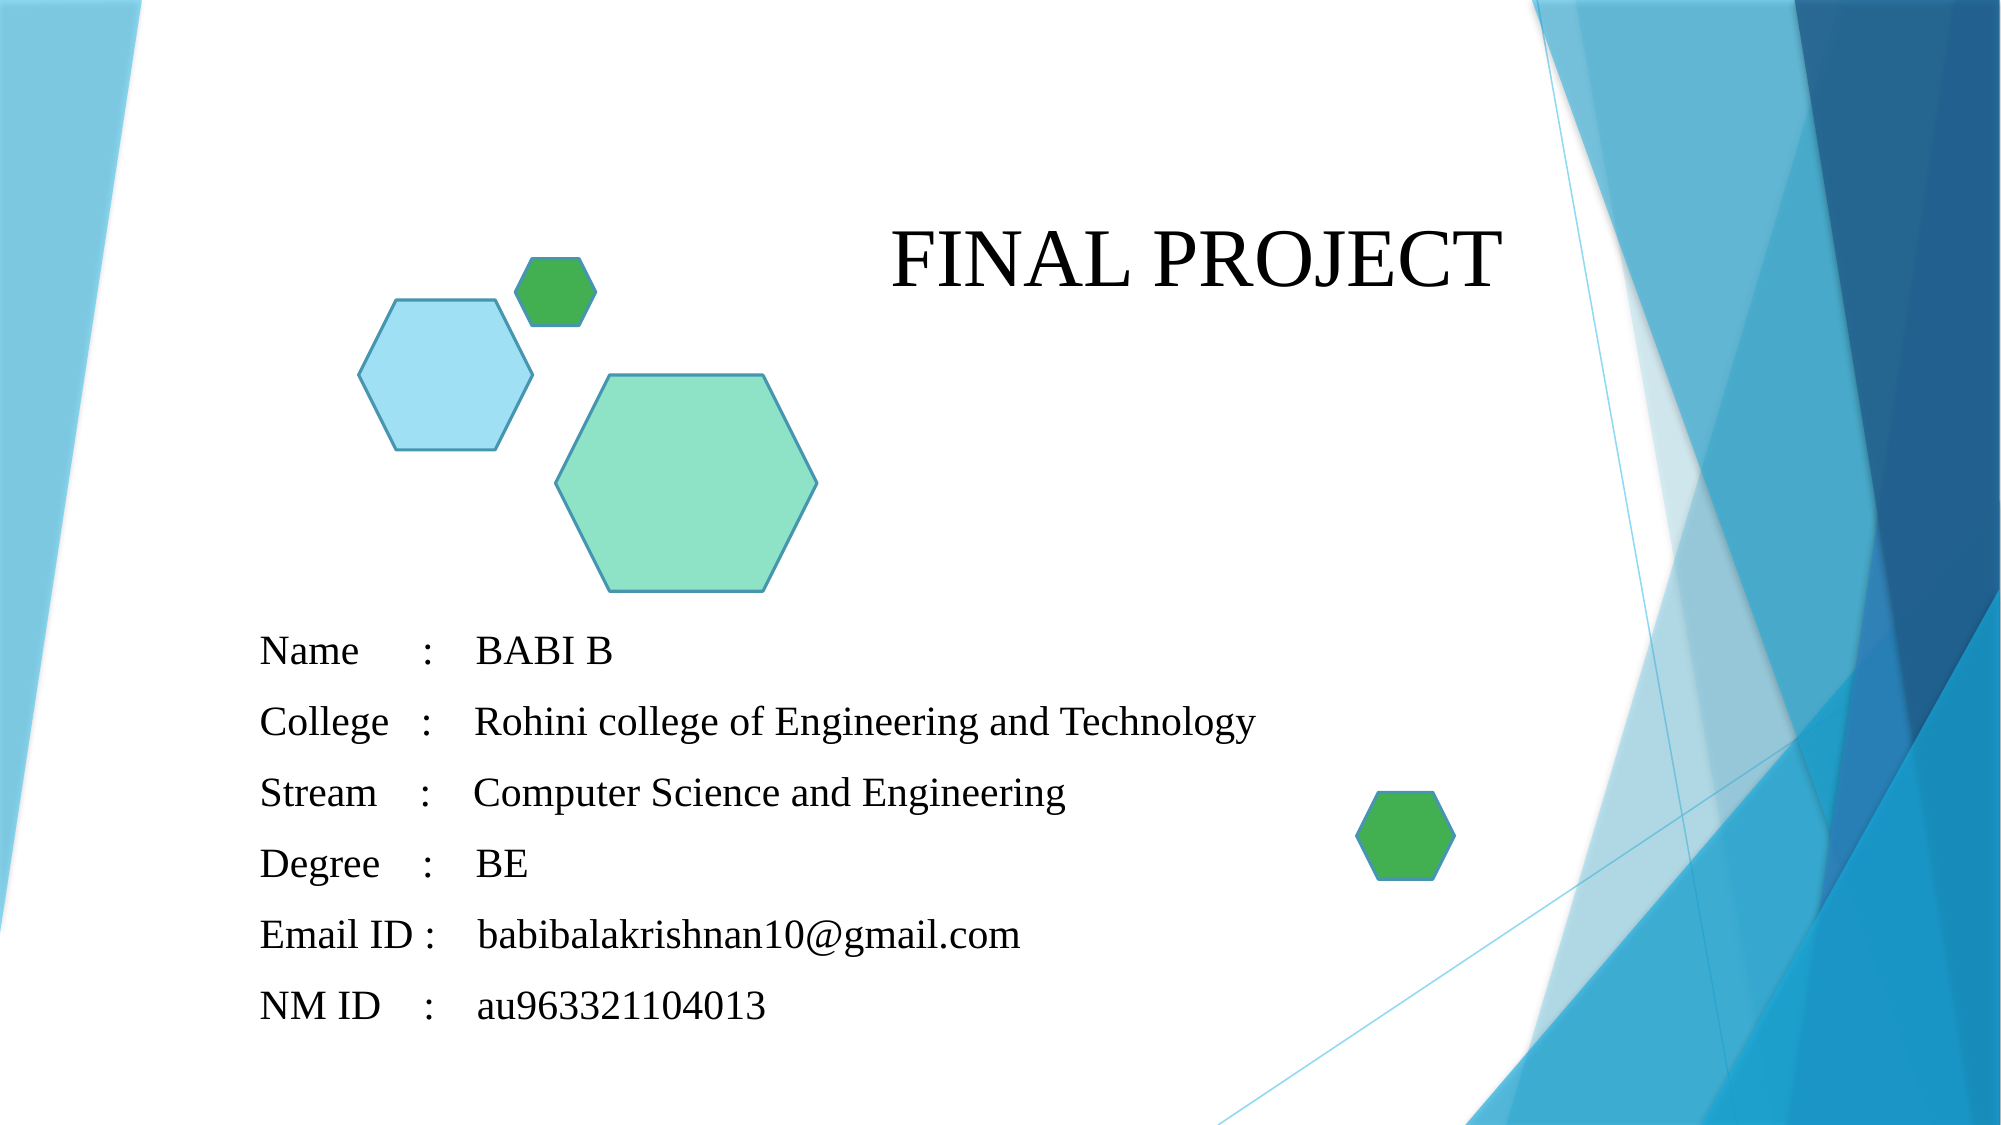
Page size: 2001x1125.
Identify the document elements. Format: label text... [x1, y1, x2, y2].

subtitle Name : BABI B College : Rohini college of Engineering and Technology Stream : Computer Science and Engineering Degree : BE Email ID : babibalakrishnan10@gmail.com NM ID : au963321104013 [244, 615, 1519, 1057]
text_box [554, 373, 819, 593]
text_box [357, 298, 535, 452]
title FINAL PROJECT [244, 160, 1519, 311]
text_box [513, 257, 598, 328]
text_box [1355, 790, 1456, 881]
